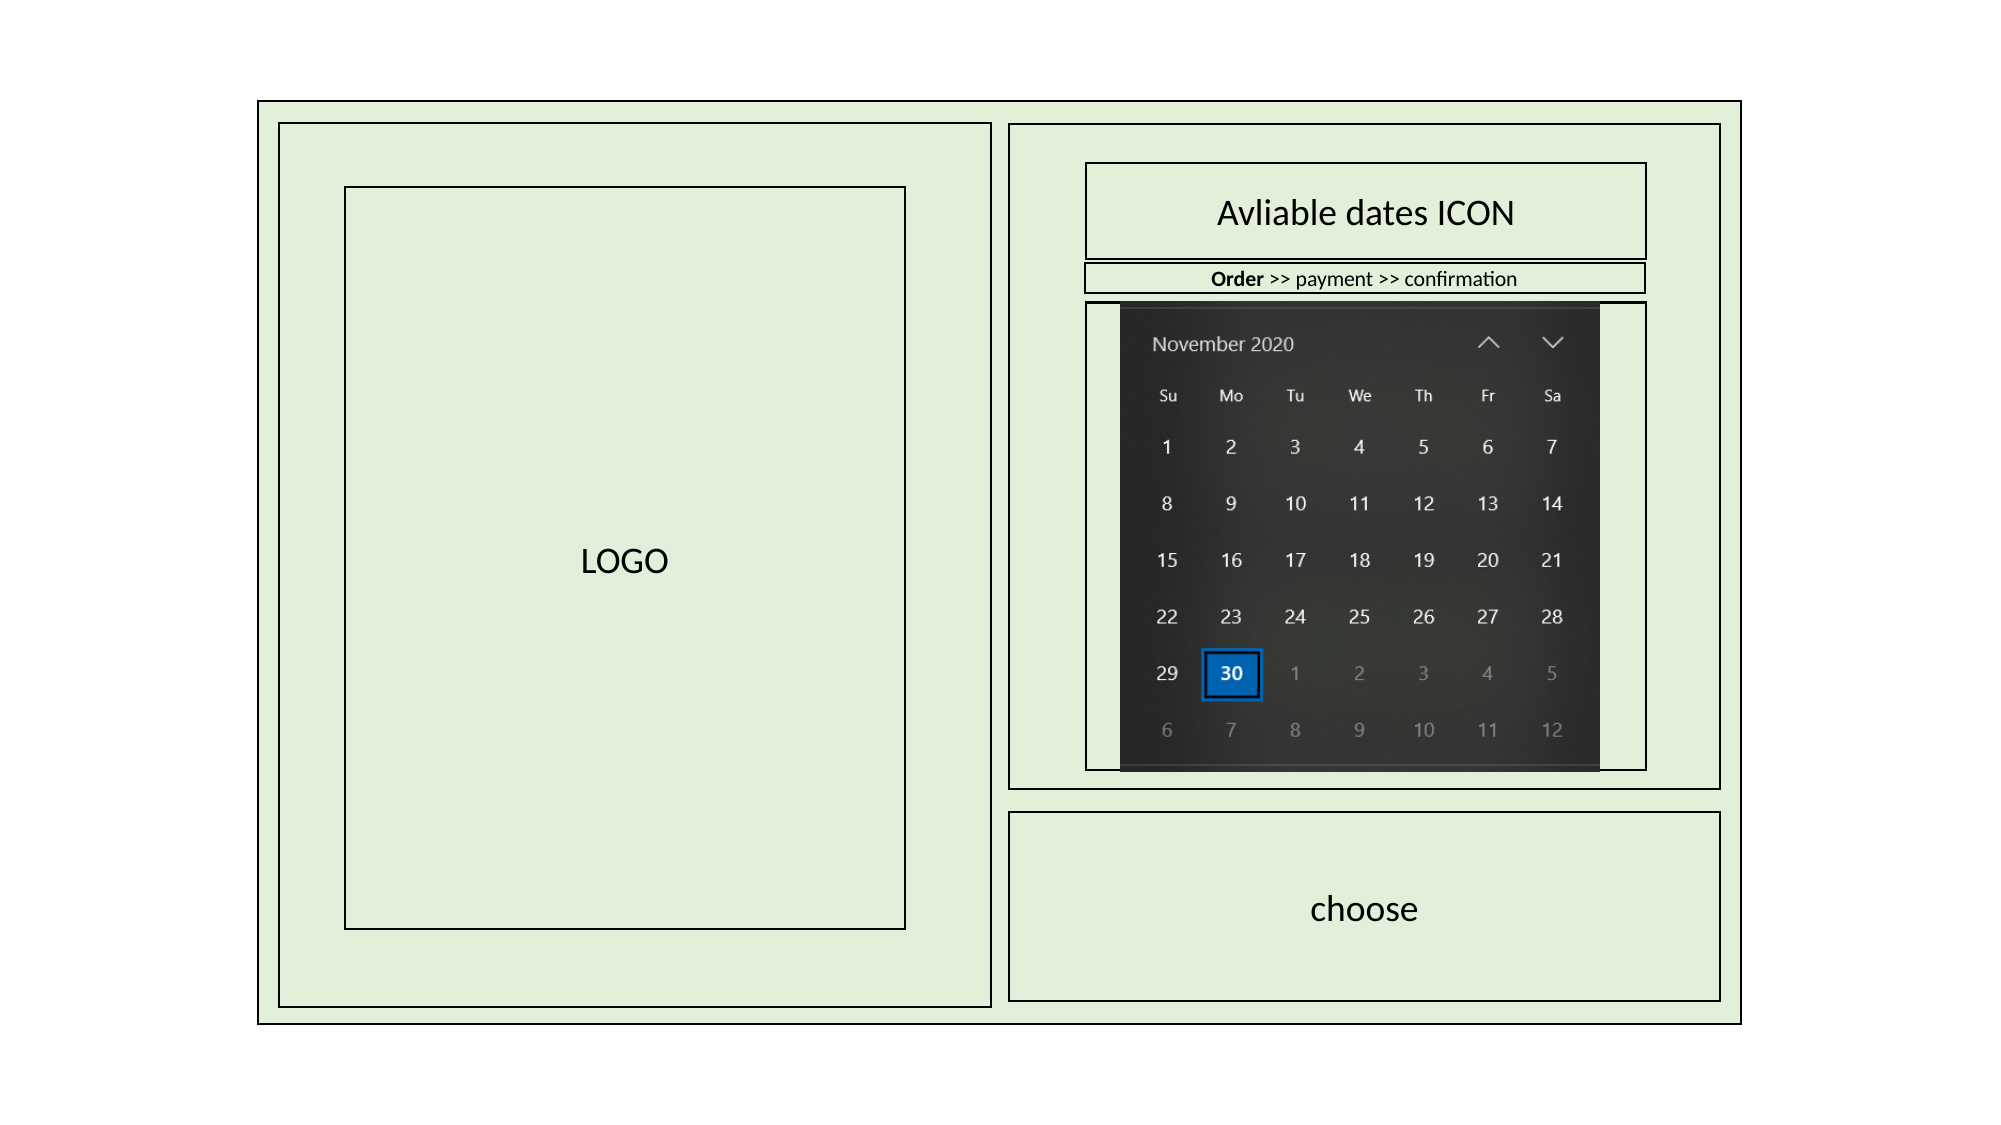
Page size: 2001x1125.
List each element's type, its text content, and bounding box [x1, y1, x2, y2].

text_box LOGO [344, 186, 906, 930]
text_box Order >> payment >> confirmation [1084, 262, 1646, 294]
text_box choose [1008, 811, 1721, 1002]
text_box Calnder [1600, 301, 1647, 771]
text_box [278, 122, 992, 1008]
text_box Avliable dates ICON [1085, 162, 1647, 260]
text_box Calnder [1085, 301, 1120, 771]
text_box [1008, 123, 1721, 790]
picture [1120, 301, 1600, 772]
text_box [257, 100, 1742, 1025]
